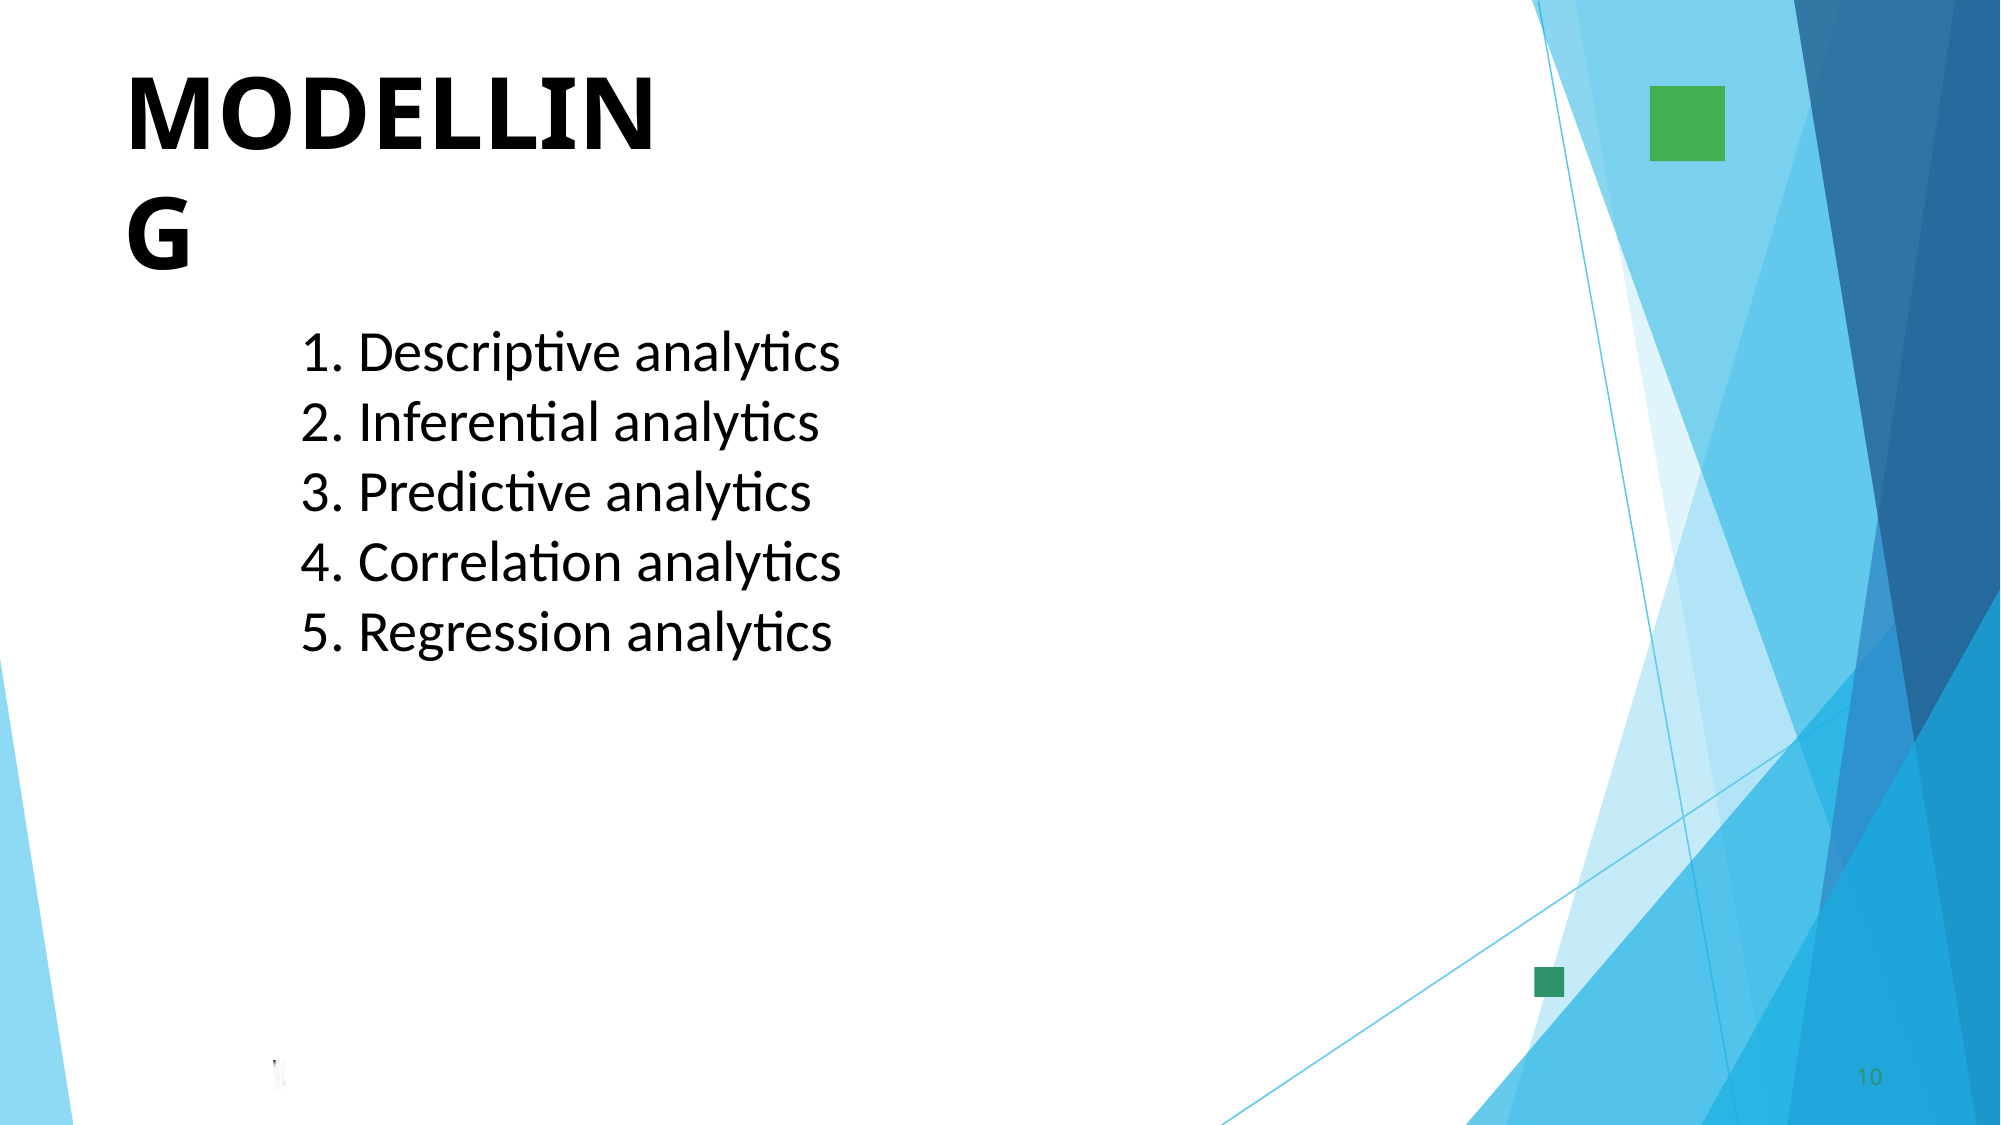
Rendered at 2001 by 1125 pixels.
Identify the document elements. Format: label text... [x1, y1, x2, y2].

text_box MODELLING [121, 47, 664, 290]
text_box 1. Descriptive analytics 2. Inferential analytics 3. Predictive analytics 4. Correlation analytics 5. Regression analytics [285, 305, 1139, 671]
text_box [1534, 967, 1565, 997]
picture [273, 1060, 287, 1091]
text_box [1649, 86, 1725, 162]
text_box 10 [1849, 1061, 1888, 1095]
